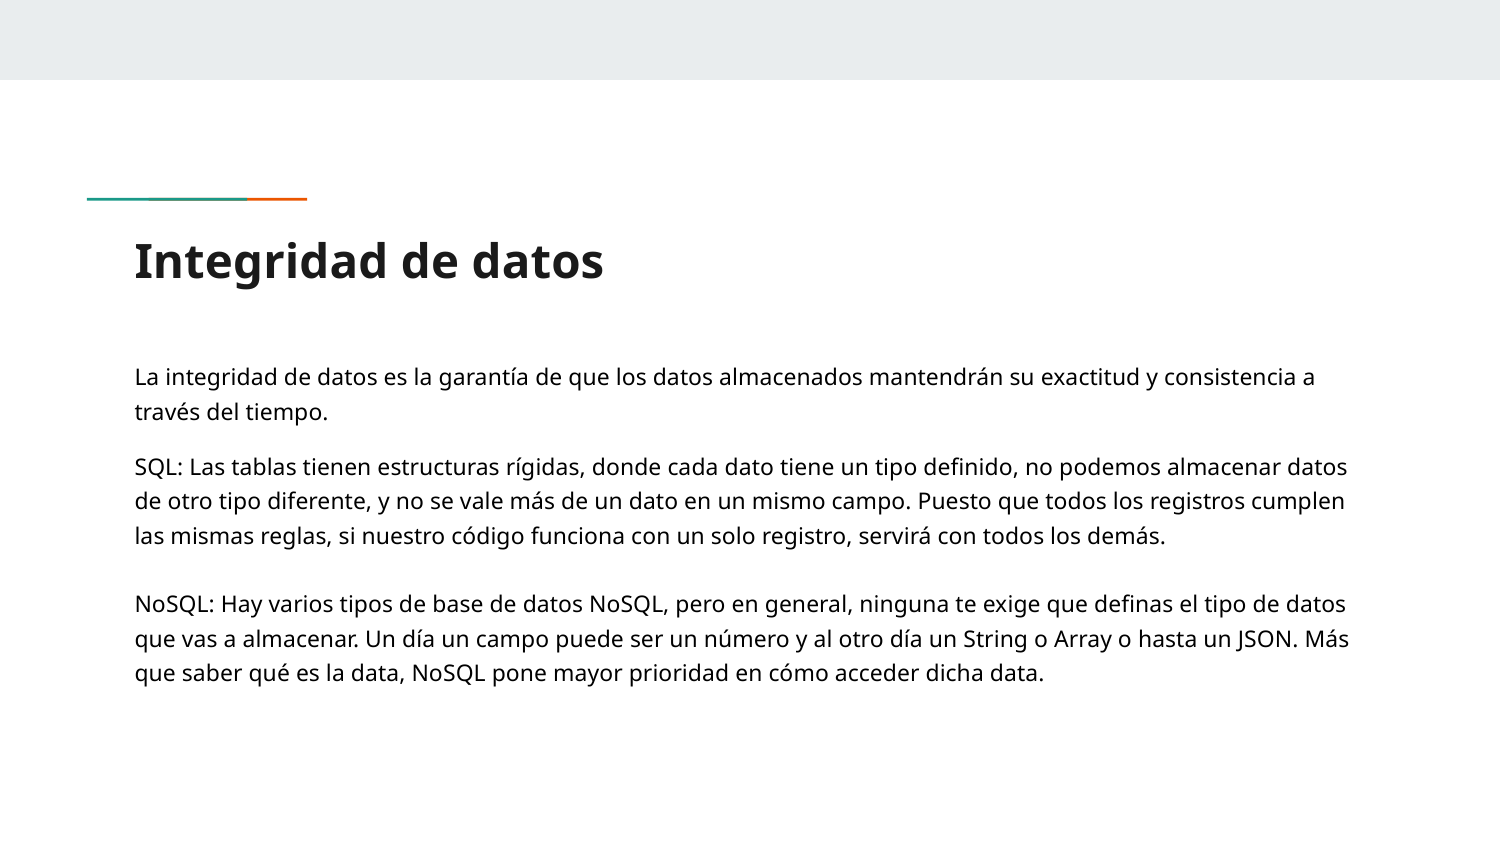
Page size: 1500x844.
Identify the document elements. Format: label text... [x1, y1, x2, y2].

list La integridad de datos es la garantía de que los datos almacenados mantendrán su exactitud y consistencia a través del tiempo. SQL: Las tablas tienen estructuras rígidas, donde cada dato tiene un tipo definido, no podemos almacenar datos de otro tipo diferente, y no se vale más de un dato en un mismo campo. Puesto que todos los registros cumplen las mismas reglas, si nuestro código funciona con un solo registro, servirá con todos los demás. NoSQL: Hay varios tipos de base de datos NoSQL, pero en general, ninguna te exige que definas el tipo de datos que vas a almacenar. Un día un campo puede ser un número y al otro día un String o Array o hasta un JSON. Más que saber qué es la data, NoSQL pone mayor prioridad en cómo acceder dicha data. [119, 341, 1381, 712]
title Integridad de datos [119, 216, 1381, 305]
